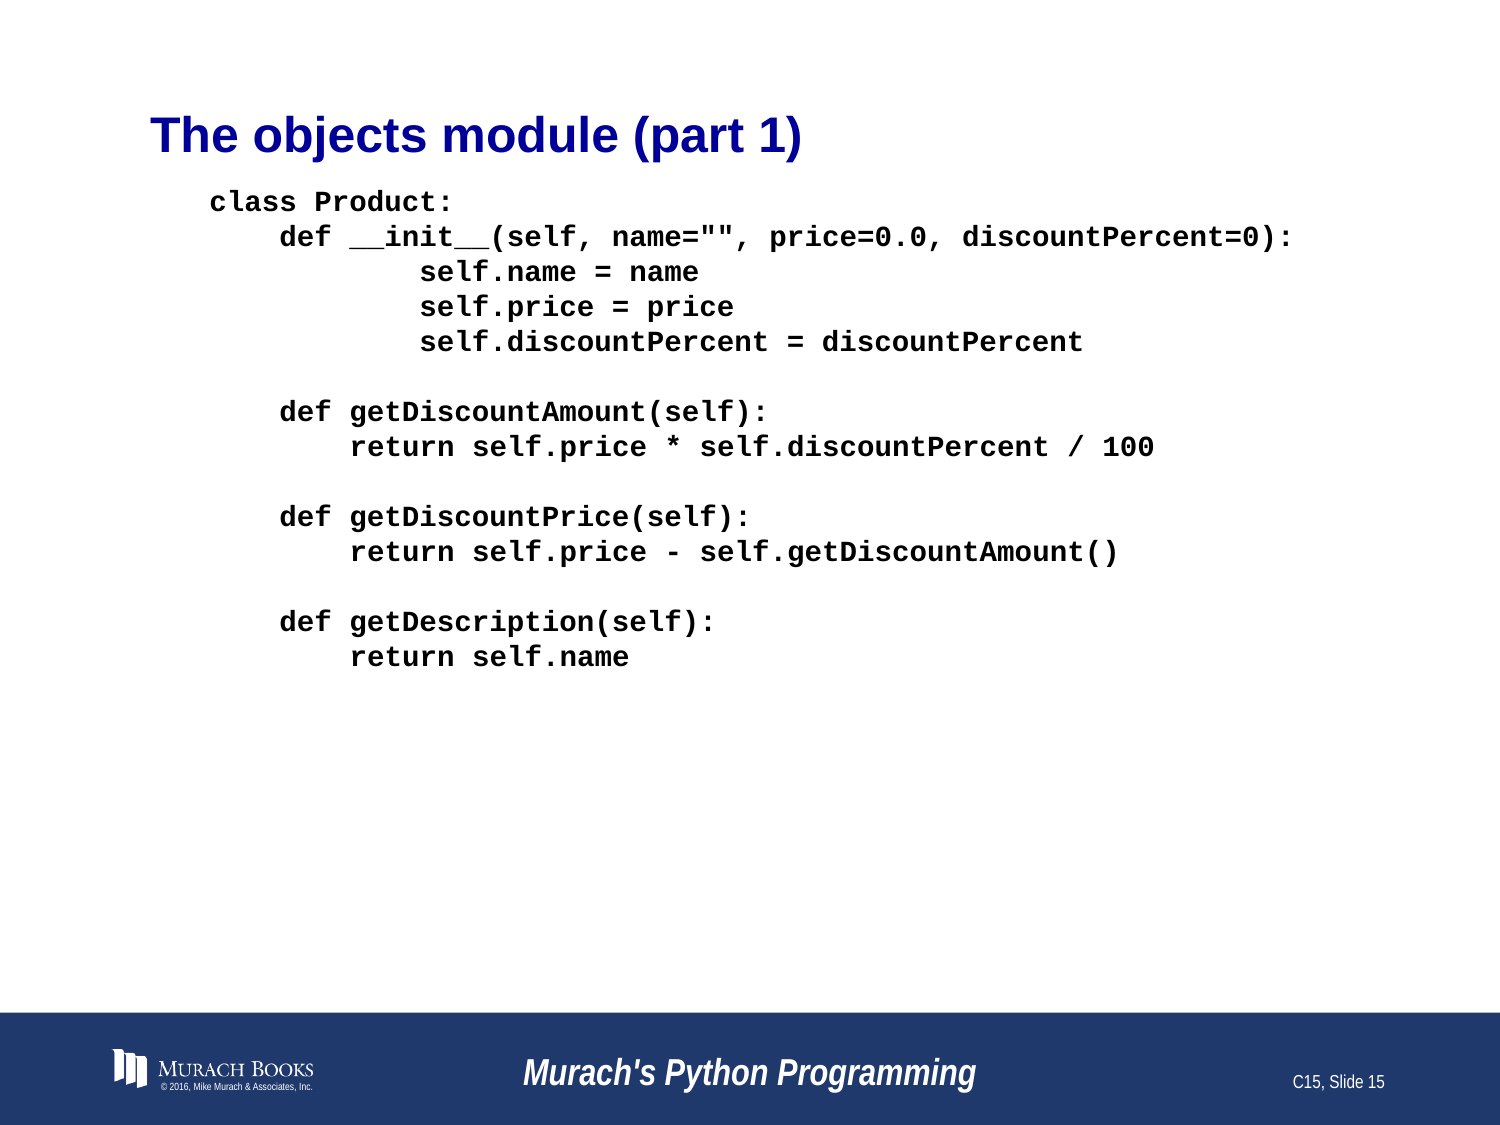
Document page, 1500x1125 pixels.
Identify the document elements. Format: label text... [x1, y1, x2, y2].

slide_number Murach's Python Programming [463, 1025, 1050, 1100]
footer © 2016, Mike Murach & Associates, Inc. [12, 1025, 463, 1100]
title The objects module (part 1) [150, 102, 1350, 164]
list class Product: def __init__(self, name="", price=0.0, discountPercent=0): self.name = name self.price = price self.discountPercent = discountPercent def getDiscountAmount(self): return self.price * self.discountPercent / 100 def getDiscountPrice(self): return self.price - self.getDiscountAmount() def getDescription(self): return self.name [137, 174, 1350, 975]
slide_number C15, Slide 15 [1087, 1025, 1400, 1100]
